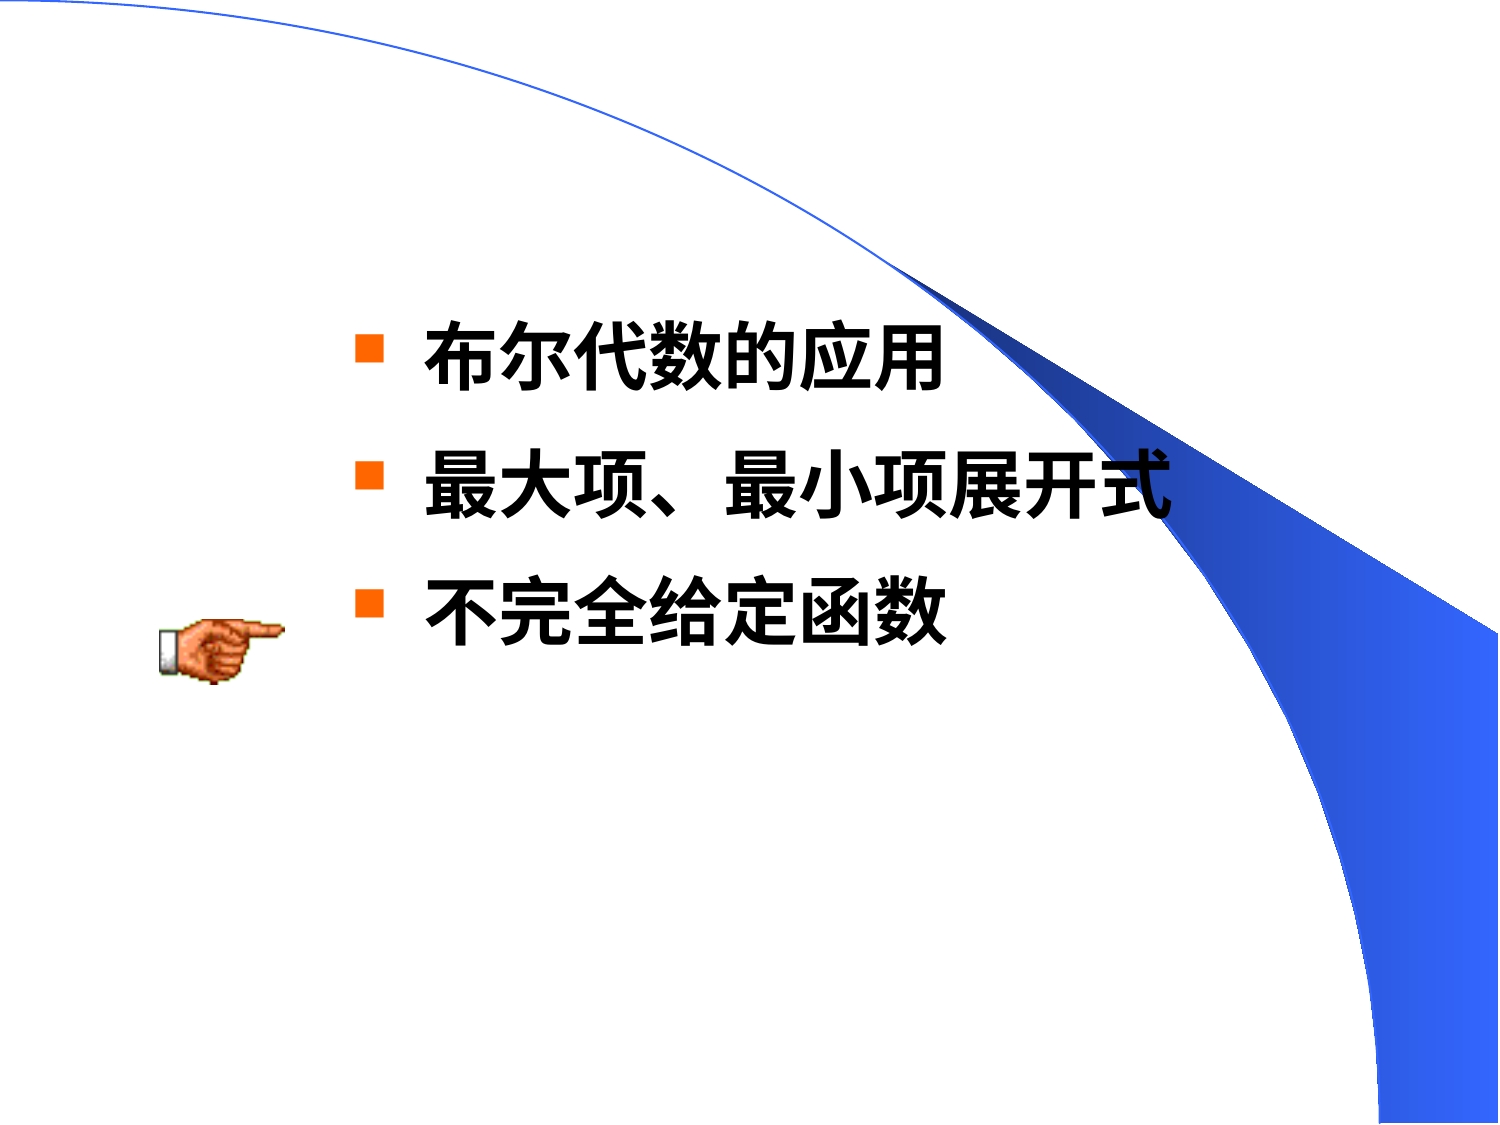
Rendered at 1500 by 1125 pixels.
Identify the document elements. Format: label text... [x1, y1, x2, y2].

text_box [159, 619, 285, 685]
text_box 布尔代数的应用 最大项、最小项展开式 不完全给定函数 [336, 302, 1294, 663]
